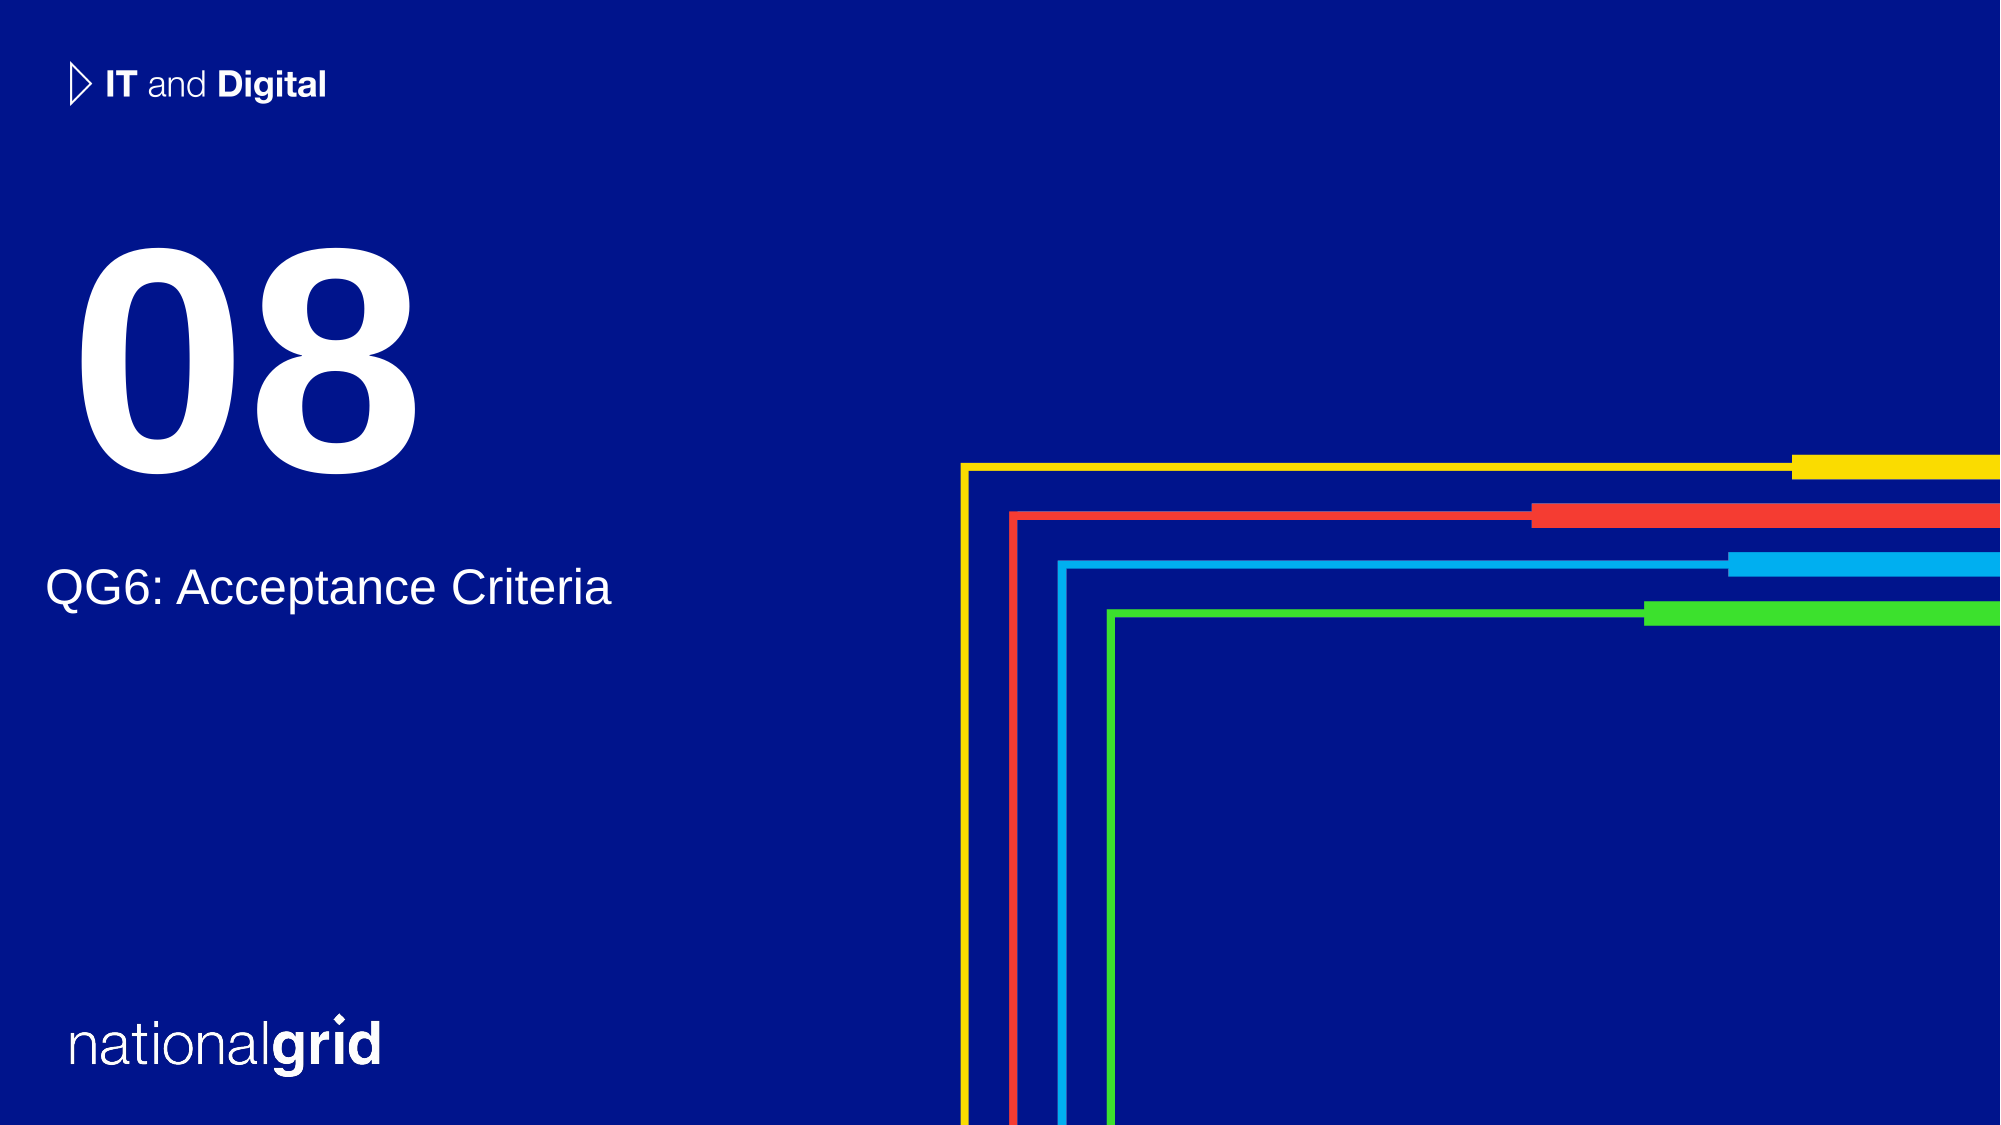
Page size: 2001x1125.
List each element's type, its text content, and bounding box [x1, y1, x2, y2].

list 08 [69, 148, 638, 536]
picture [960, 454, 2000, 1125]
picture [1067, 569, 2000, 1125]
list QG6: Acceptance Criteria [45, 554, 877, 616]
picture [70, 61, 325, 106]
picture [70, 1013, 380, 1077]
